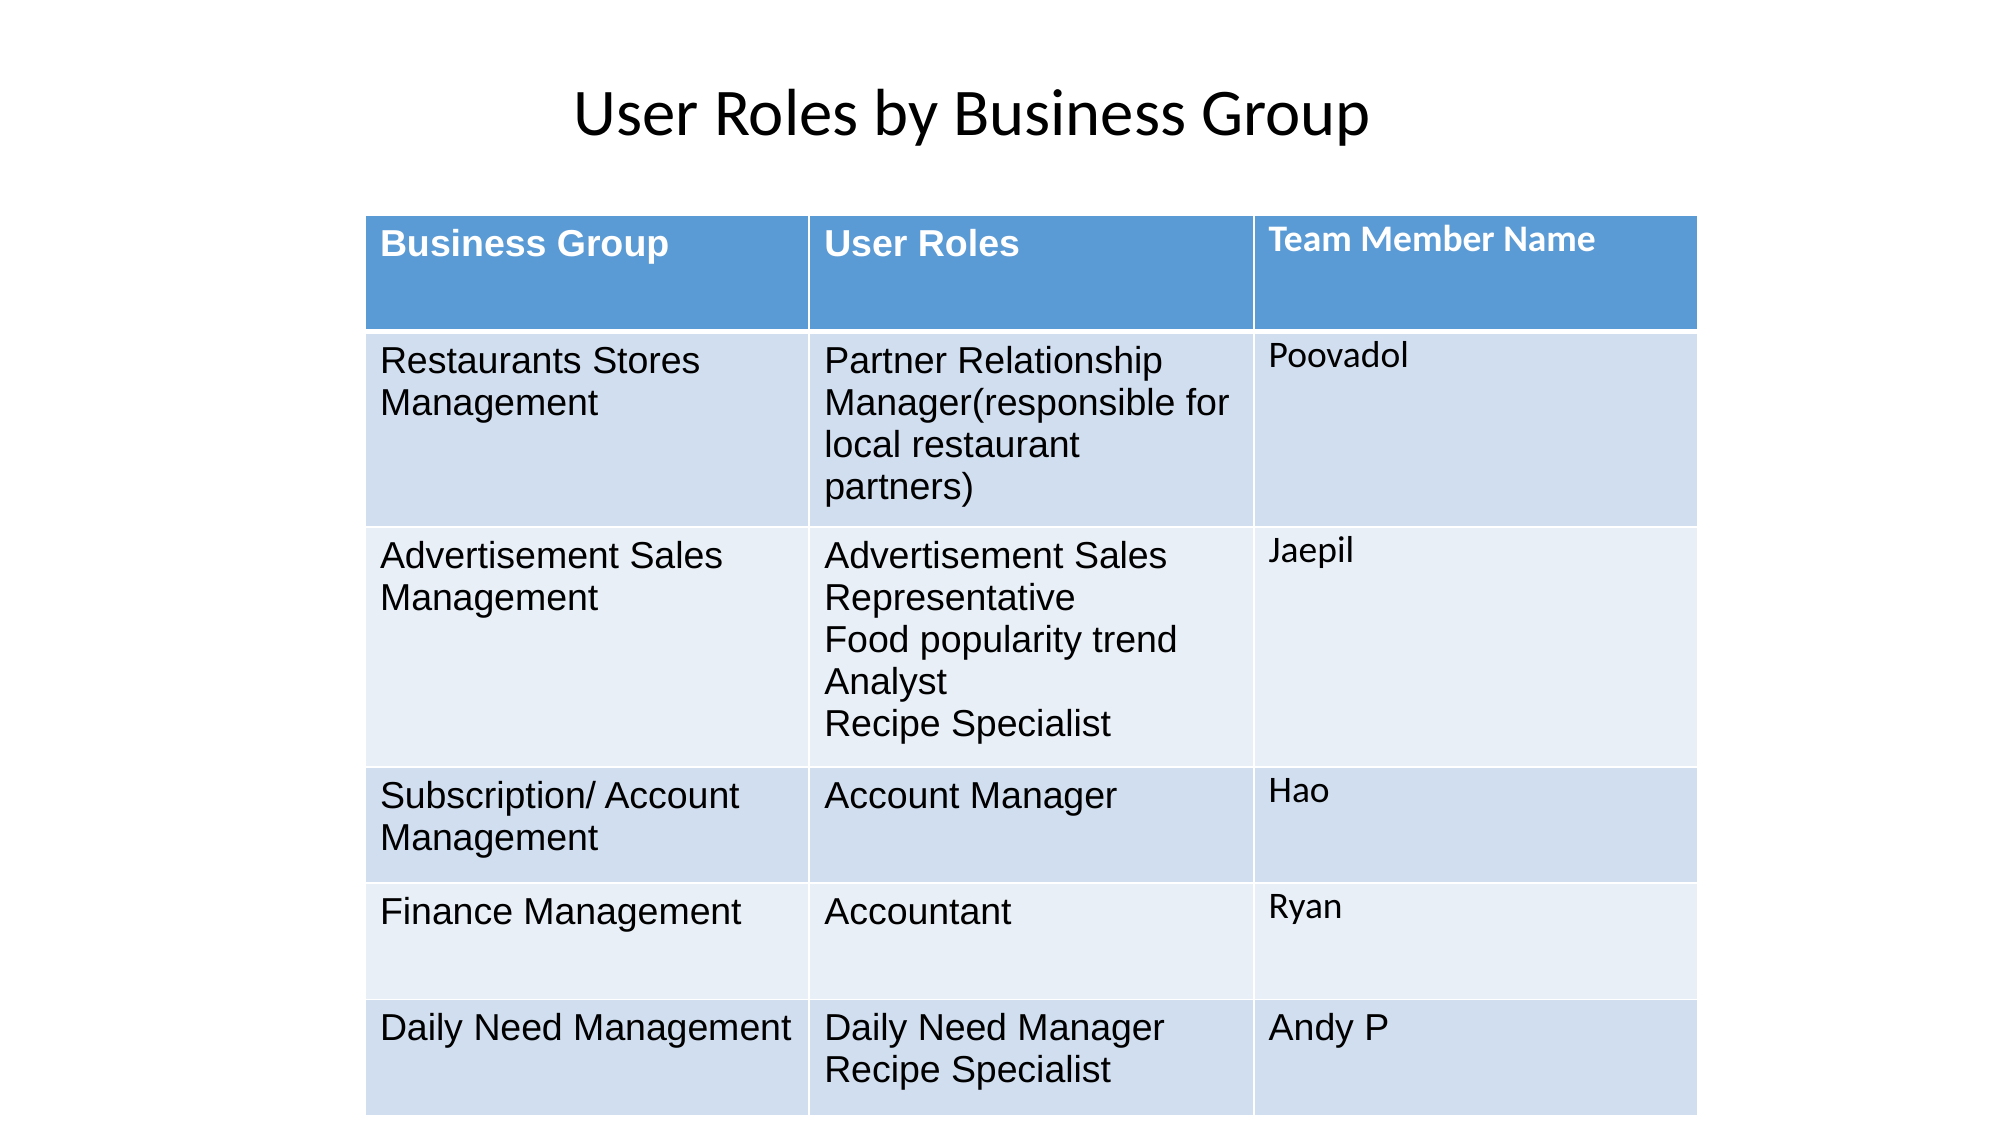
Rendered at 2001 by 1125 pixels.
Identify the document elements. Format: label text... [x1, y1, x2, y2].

table_header Business Group [366, 216, 808, 329]
table_cell Advertisement Sales Representative Food popularity trend Analyst Recipe Specialist [810, 528, 1253, 766]
table_cell Advertisement Sales Management [366, 528, 808, 766]
table_cell Hao [1255, 768, 1697, 882]
table_cell Finance Management [366, 884, 808, 999]
table_cell Poovadol [1255, 334, 1697, 526]
table_cell Daily Need Manager Recipe Specialist [810, 1000, 1253, 1115]
table_cell Ryan [1255, 884, 1697, 999]
table_cell Subscription/ Account Management [366, 768, 808, 882]
text_box User Roles by Business Group [559, 61, 1386, 157]
table_cell Jaepil [1255, 528, 1697, 766]
table_cell Restaurants Stores Management [366, 334, 808, 526]
table_header Team Member Name [1255, 216, 1697, 329]
table_header User Roles [810, 216, 1253, 329]
table_cell Account Manager [810, 768, 1253, 882]
table_cell Accountant [810, 884, 1253, 999]
table_cell Daily Need Management [366, 1000, 808, 1115]
table_cell Andy P [1255, 1000, 1697, 1115]
table_cell Partner Relationship Manager(responsible for local restaurant partners) [810, 334, 1253, 526]
